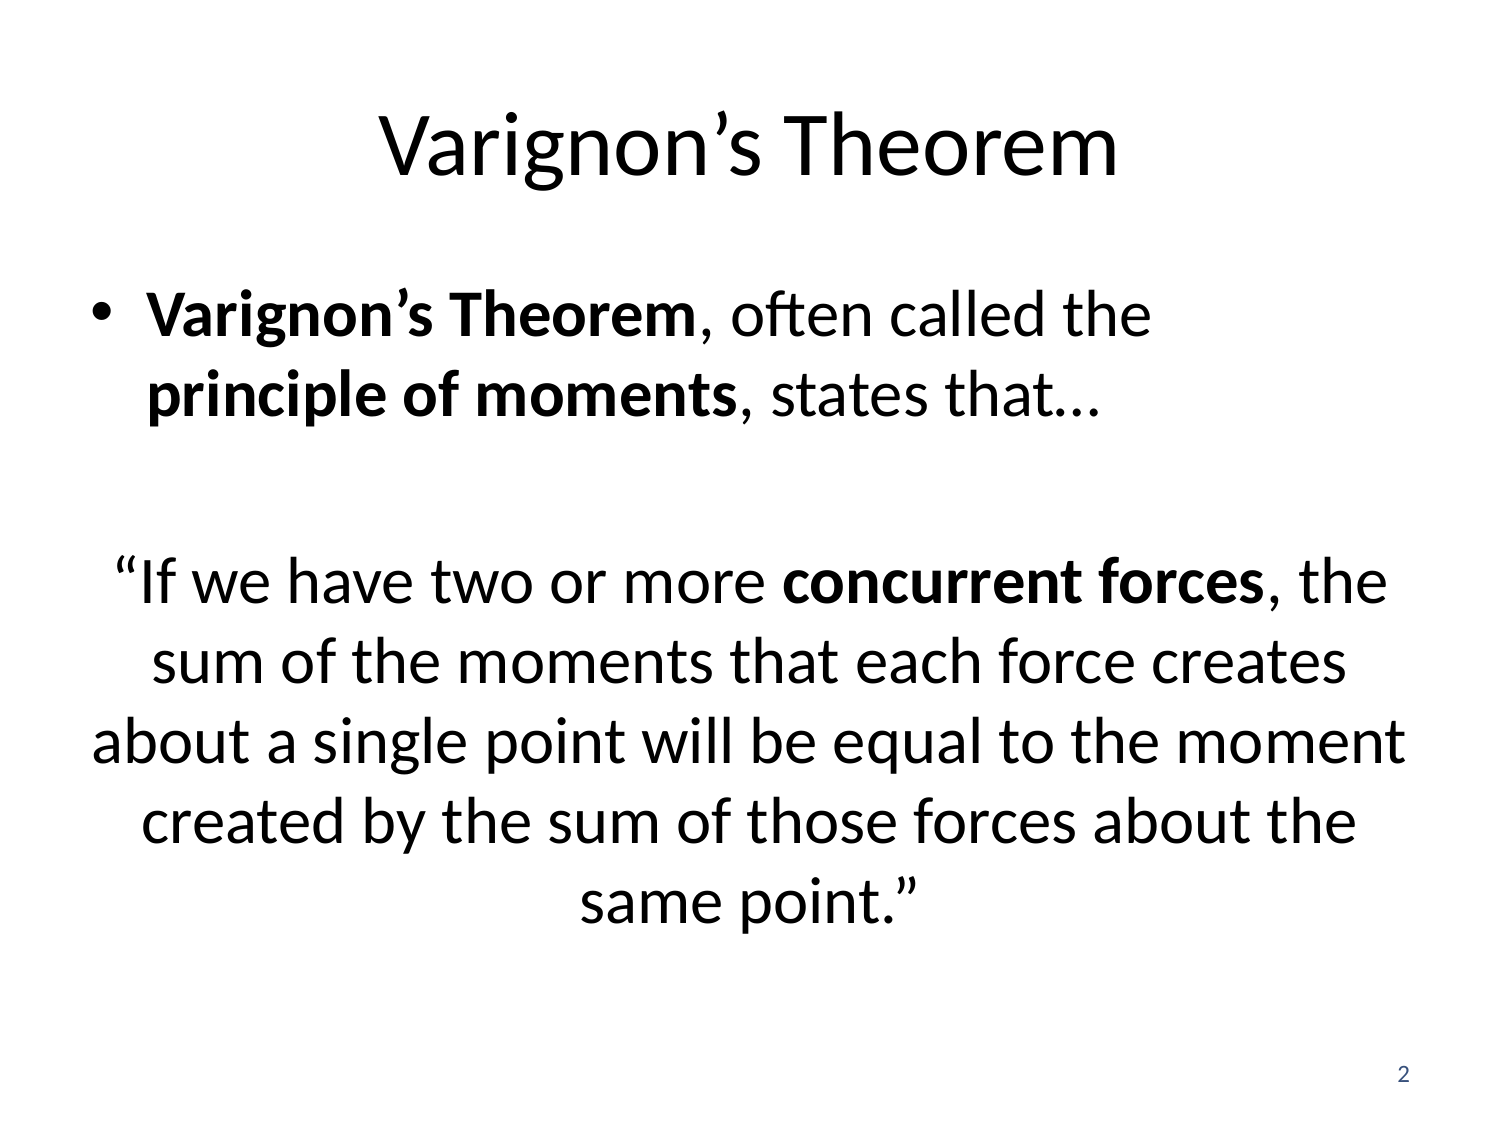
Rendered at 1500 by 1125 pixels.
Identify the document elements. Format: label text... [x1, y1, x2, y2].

list Varignon’s Theorem, often called the principle of moments, states that… “If we have two or more concurrent forces, the sum of the moments that each force creates about a single point will be equal to the moment created by the sum of those forces about the same point.” [75, 262, 1425, 1005]
slide_number 2 [1074, 1042, 1425, 1103]
title Varignon’s Theorem [75, 45, 1425, 233]
